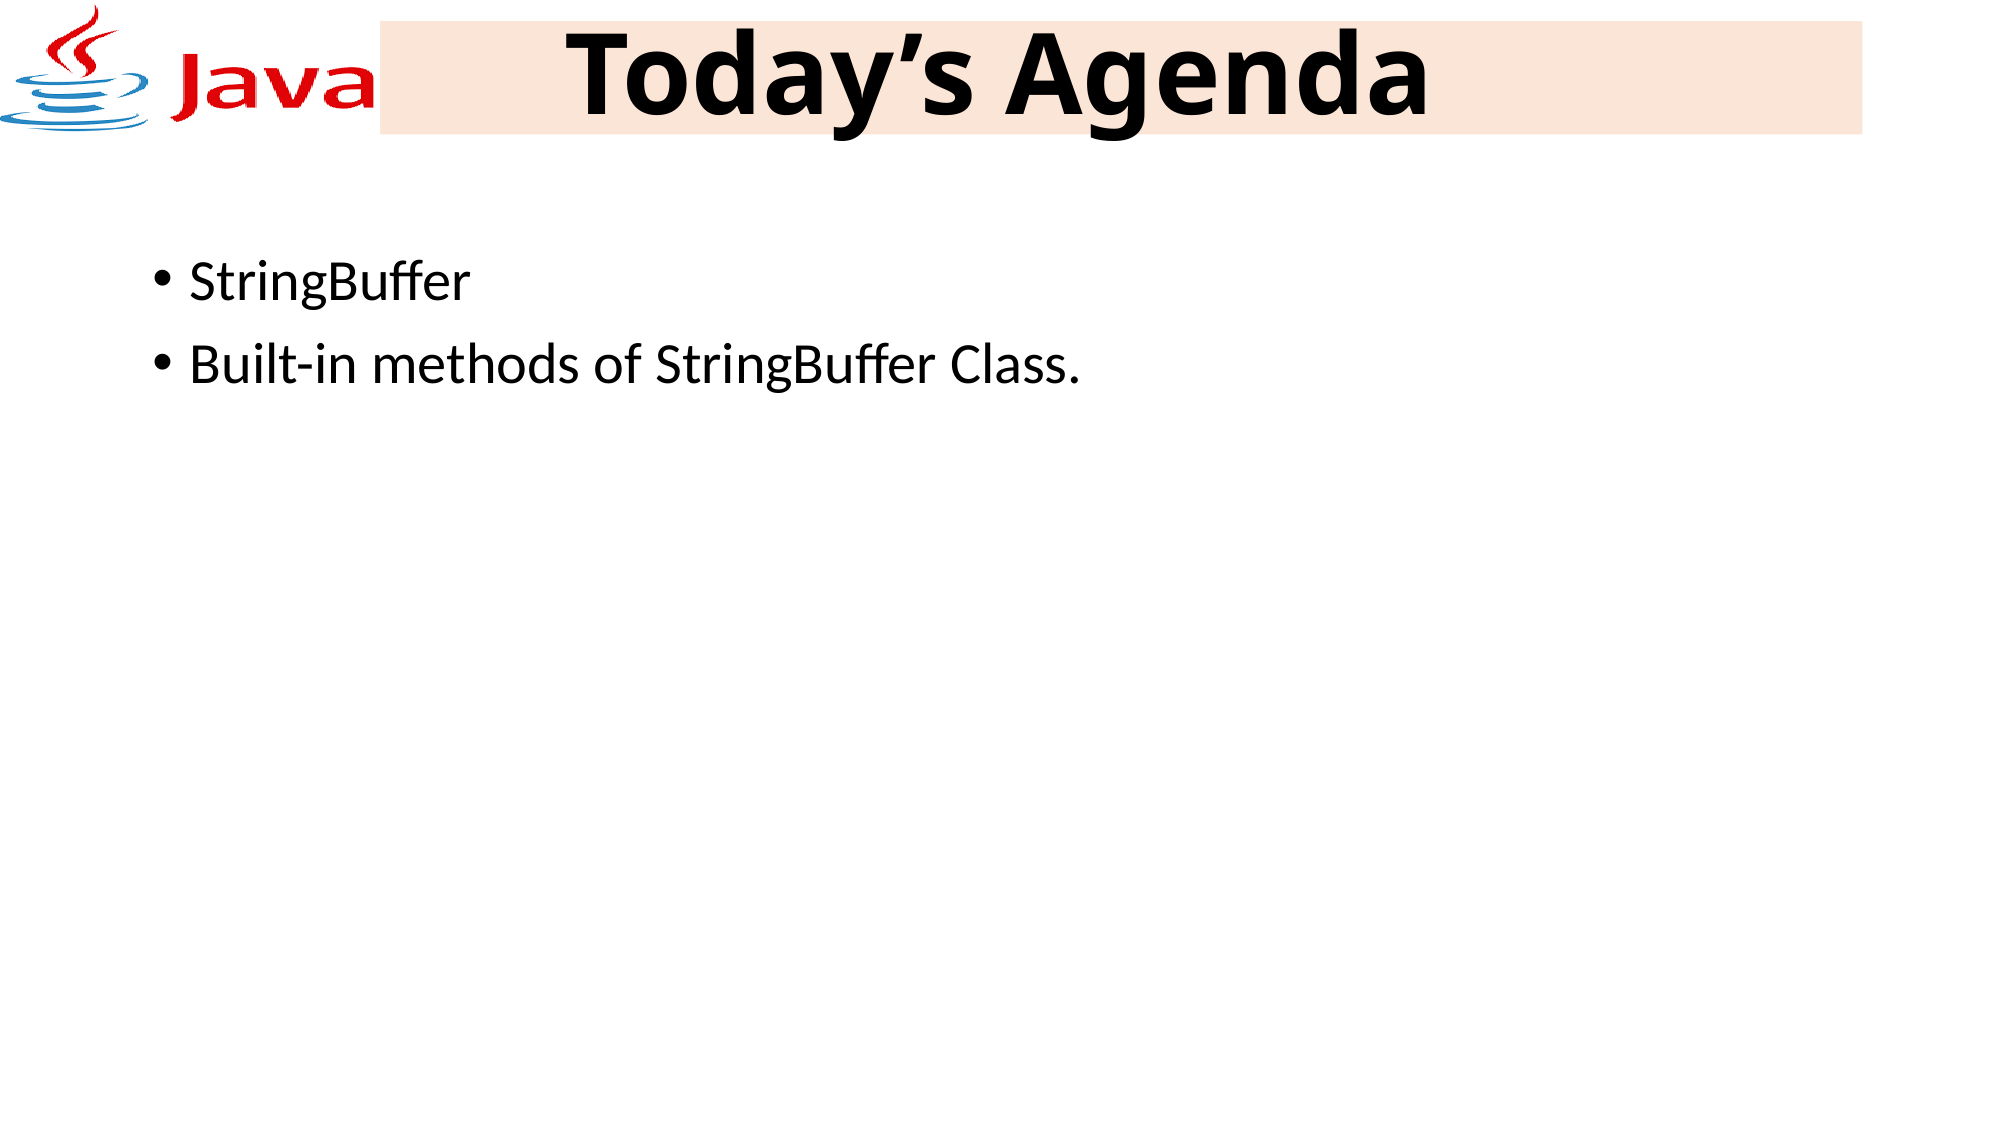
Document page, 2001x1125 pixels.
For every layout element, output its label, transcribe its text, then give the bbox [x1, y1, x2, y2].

list StringBuffer Built-in methods of StringBuffer Class. [137, 242, 1863, 511]
title Today’s Agenda [381, 21, 1863, 135]
picture [0, 0, 381, 135]
